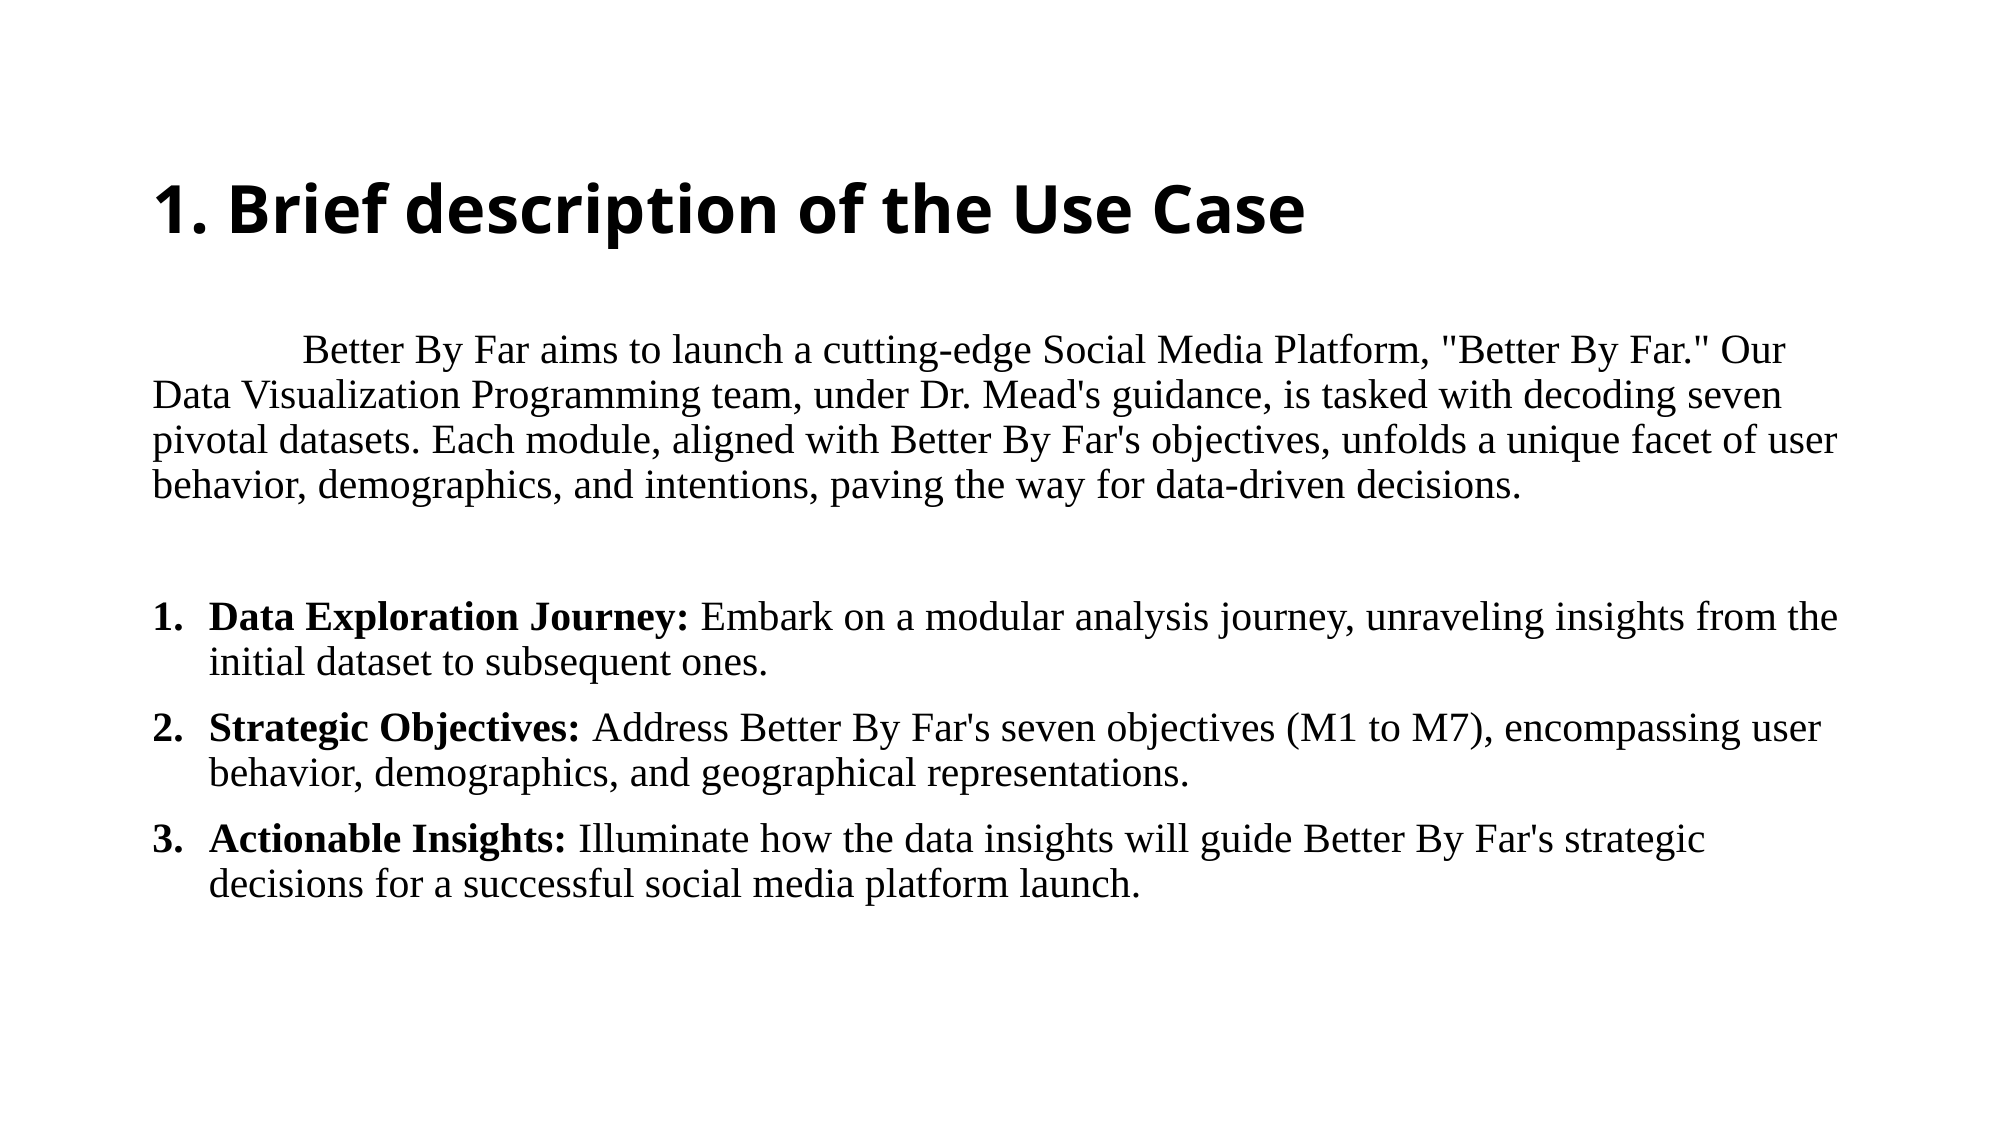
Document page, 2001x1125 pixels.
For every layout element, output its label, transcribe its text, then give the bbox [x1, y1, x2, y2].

title 1. Brief description of the Use Case [137, 88, 1863, 320]
list Better By Far aims to launch a cutting-edge Social Media Platform, "Better By Far." Our Data Visualization Programming team, under Dr. Mead's guidance, is tasked with decoding seven pivotal datasets. Each module, aligned with Better By Far's objectives, unfolds a unique facet of user behavior, demographics, and intentions, paving the way for data-driven decisions. Data Exploration Journey: Embark on a modular analysis journey, unraveling insights from the initial dataset to subsequent ones. Strategic Objectives: Address Better By Far's seven objectives (M1 to M7), encompassing user behavior, demographics, and geographical representations. Actionable Insights: Illuminate how the data insights will guide Better By Far's strategic decisions for a successful social media platform launch. [137, 320, 1863, 967]
